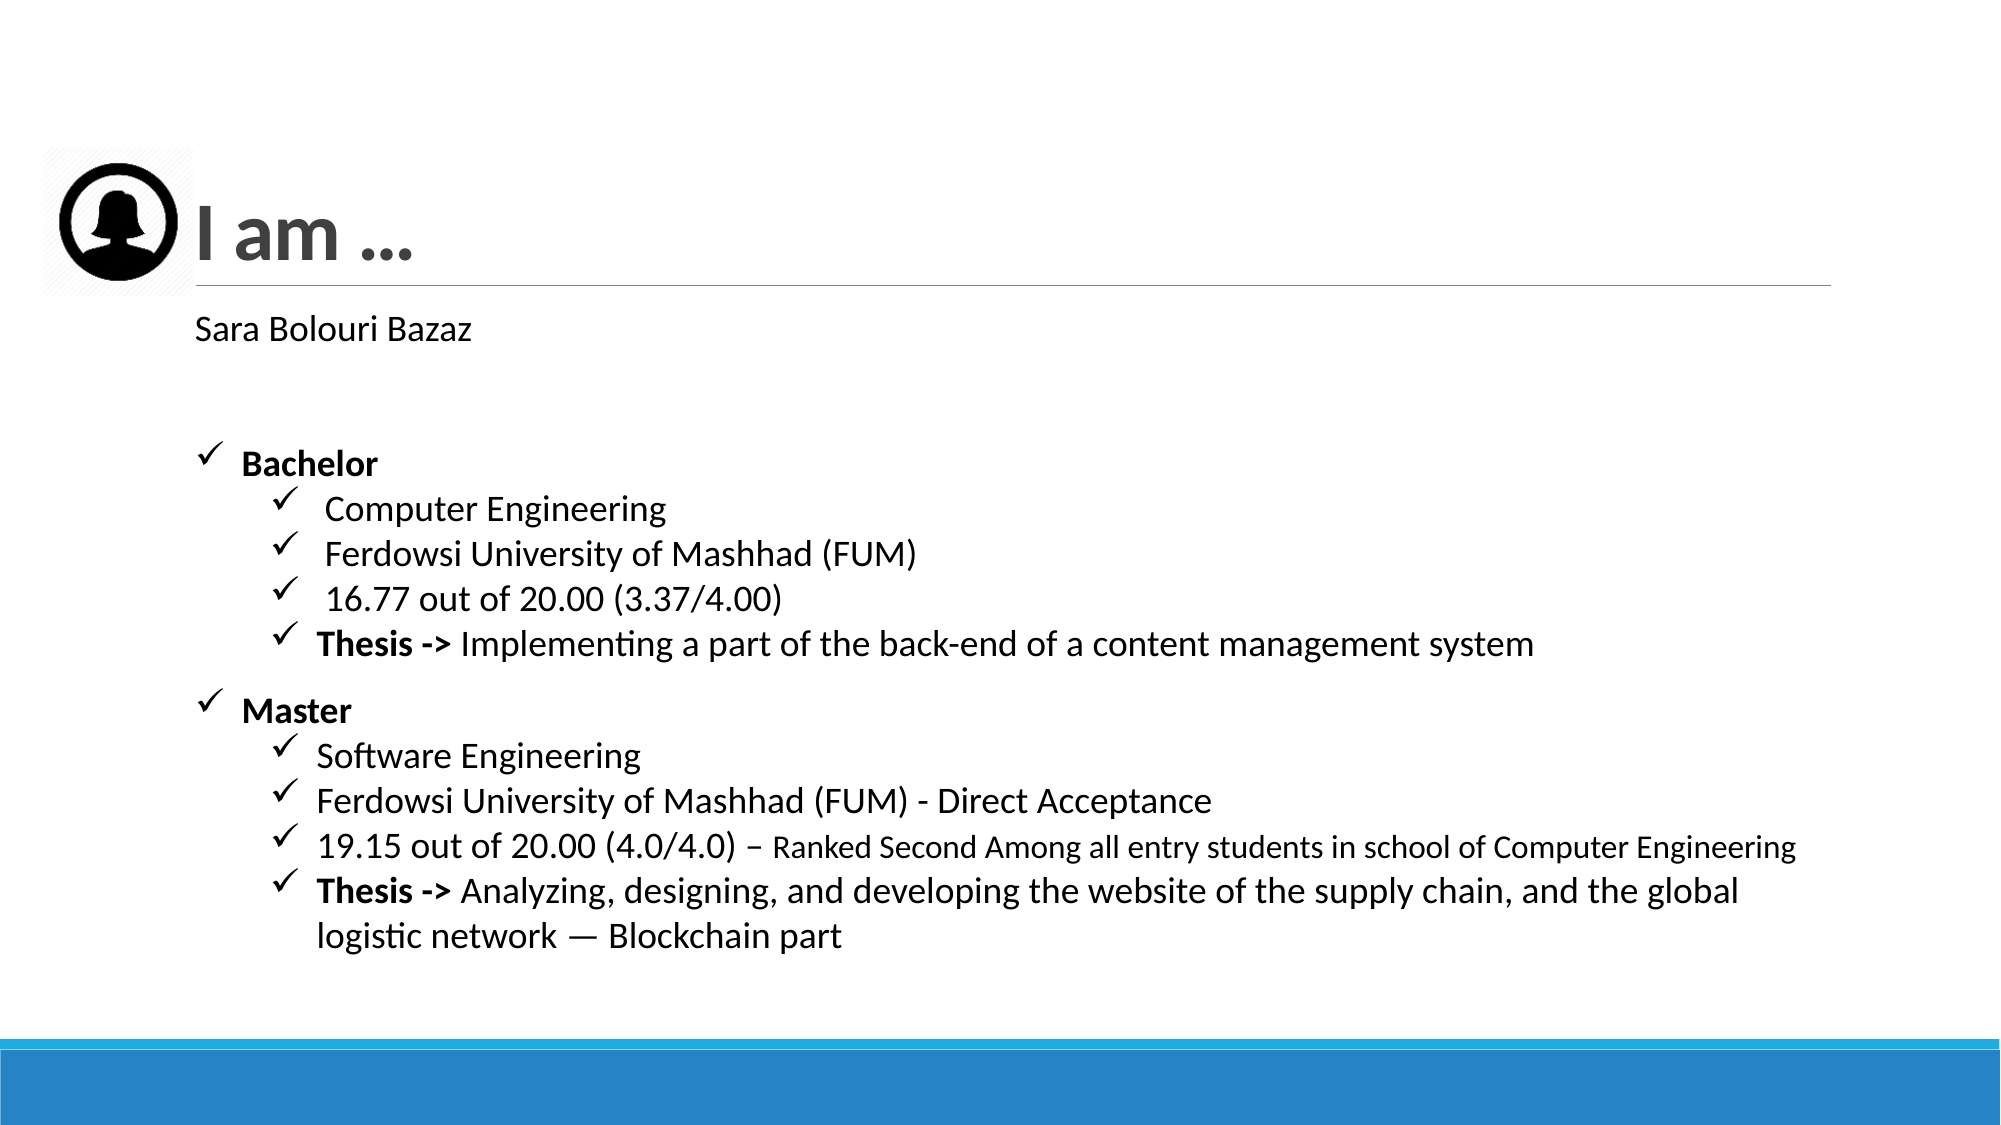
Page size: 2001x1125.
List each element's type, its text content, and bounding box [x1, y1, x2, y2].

picture [42, 146, 195, 299]
text_box I am … [204, 185, 1830, 260]
text_box Sara Bolouri Bazaz Bachelor Computer Engineering Ferdowsi University of Mashhad (FUM) 16.77 out of 20.00 (3.37/4.00) Thesis -> Implementing a part of the back-end of a content management system Master Software Engineering Ferdowsi University of Mashhad (FUM) - Direct Acceptance 19.15 out of 20.00 (4.0/4.0) – Ranked Second Among all entry students in school of Computer Engineering Thesis -> Analyzing, designing, and developing the website of the supply chain, and the global logistic network — Blockchain part [179, 273, 1841, 964]
